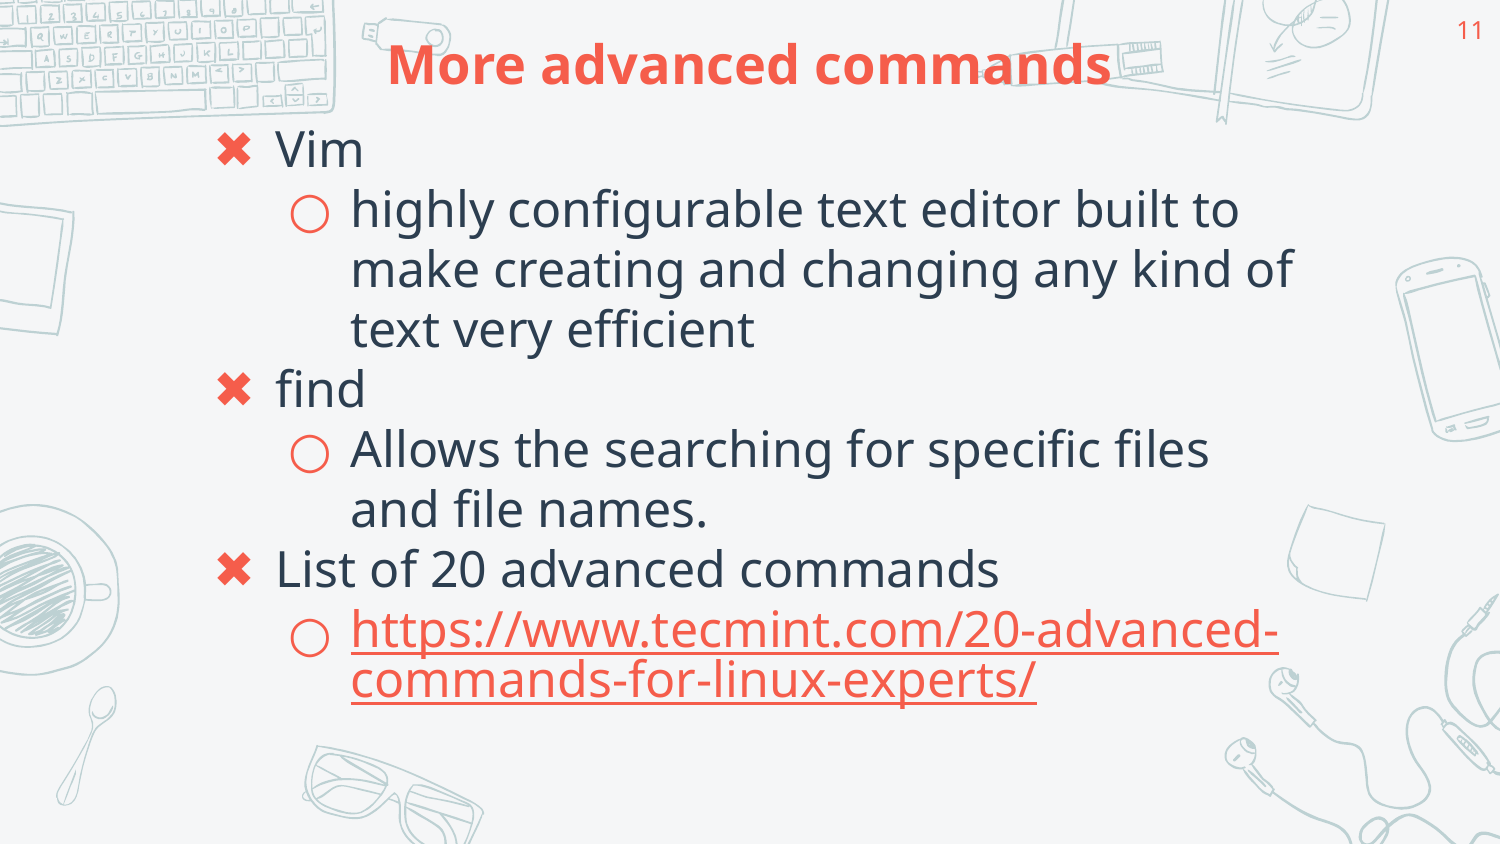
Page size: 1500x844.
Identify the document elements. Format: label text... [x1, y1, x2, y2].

slide_number 11 [1435, 0, 1500, 53]
title More advanced commands [185, 14, 1315, 102]
list Vim highly configurable text editor built to make creating and changing any kind of text very efficient find Allows the searching for specific files and file names. List of 20 advanced commands https://www.tecmint.com/20-advanced-commands-for-linux-experts/ [185, 102, 1315, 737]
